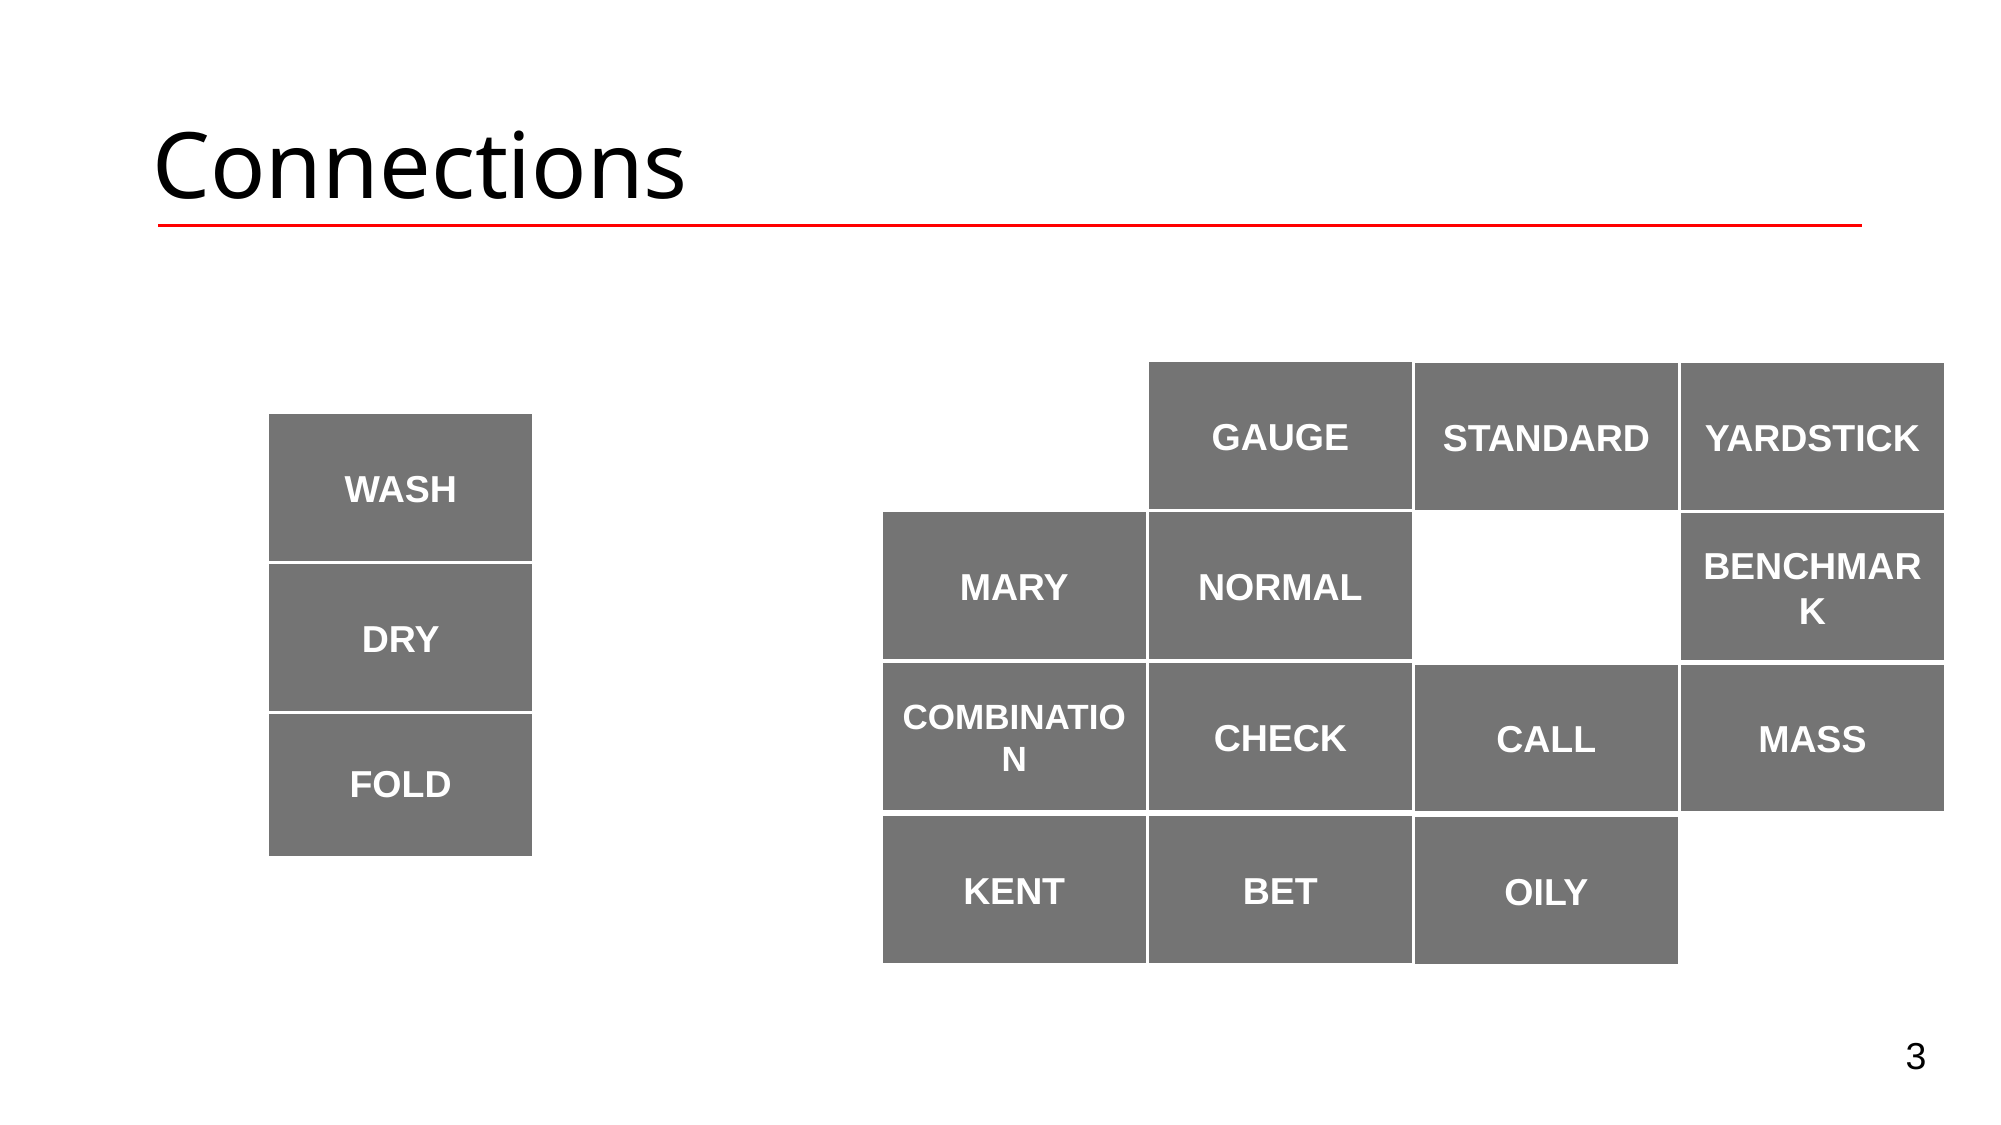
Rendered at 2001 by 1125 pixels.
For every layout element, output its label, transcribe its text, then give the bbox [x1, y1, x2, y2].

text_box OILY [1413, 815, 1680, 966]
text_box DRY [267, 563, 534, 713]
text_box BET [1147, 814, 1414, 965]
text_box STANDARD [1413, 361, 1679, 512]
title Connections [137, 59, 1863, 278]
text_box COMBINATION [881, 661, 1147, 812]
text_box NORMAL [1147, 510, 1414, 661]
text_box YARDSTICK [1679, 361, 1946, 511]
text_box BENCHMARK [1679, 511, 1946, 662]
text_box WASH [267, 412, 534, 563]
text_box CHECK [1147, 661, 1414, 812]
text_box FOLD [267, 713, 534, 858]
text_box 3 [1890, 1024, 1949, 1085]
text_box KENT [881, 814, 1147, 965]
text_box CALL [1413, 662, 1679, 813]
text_box MASS [1679, 662, 1946, 813]
text_box MARY [881, 510, 1147, 661]
text_box GAUGE [1147, 360, 1414, 510]
